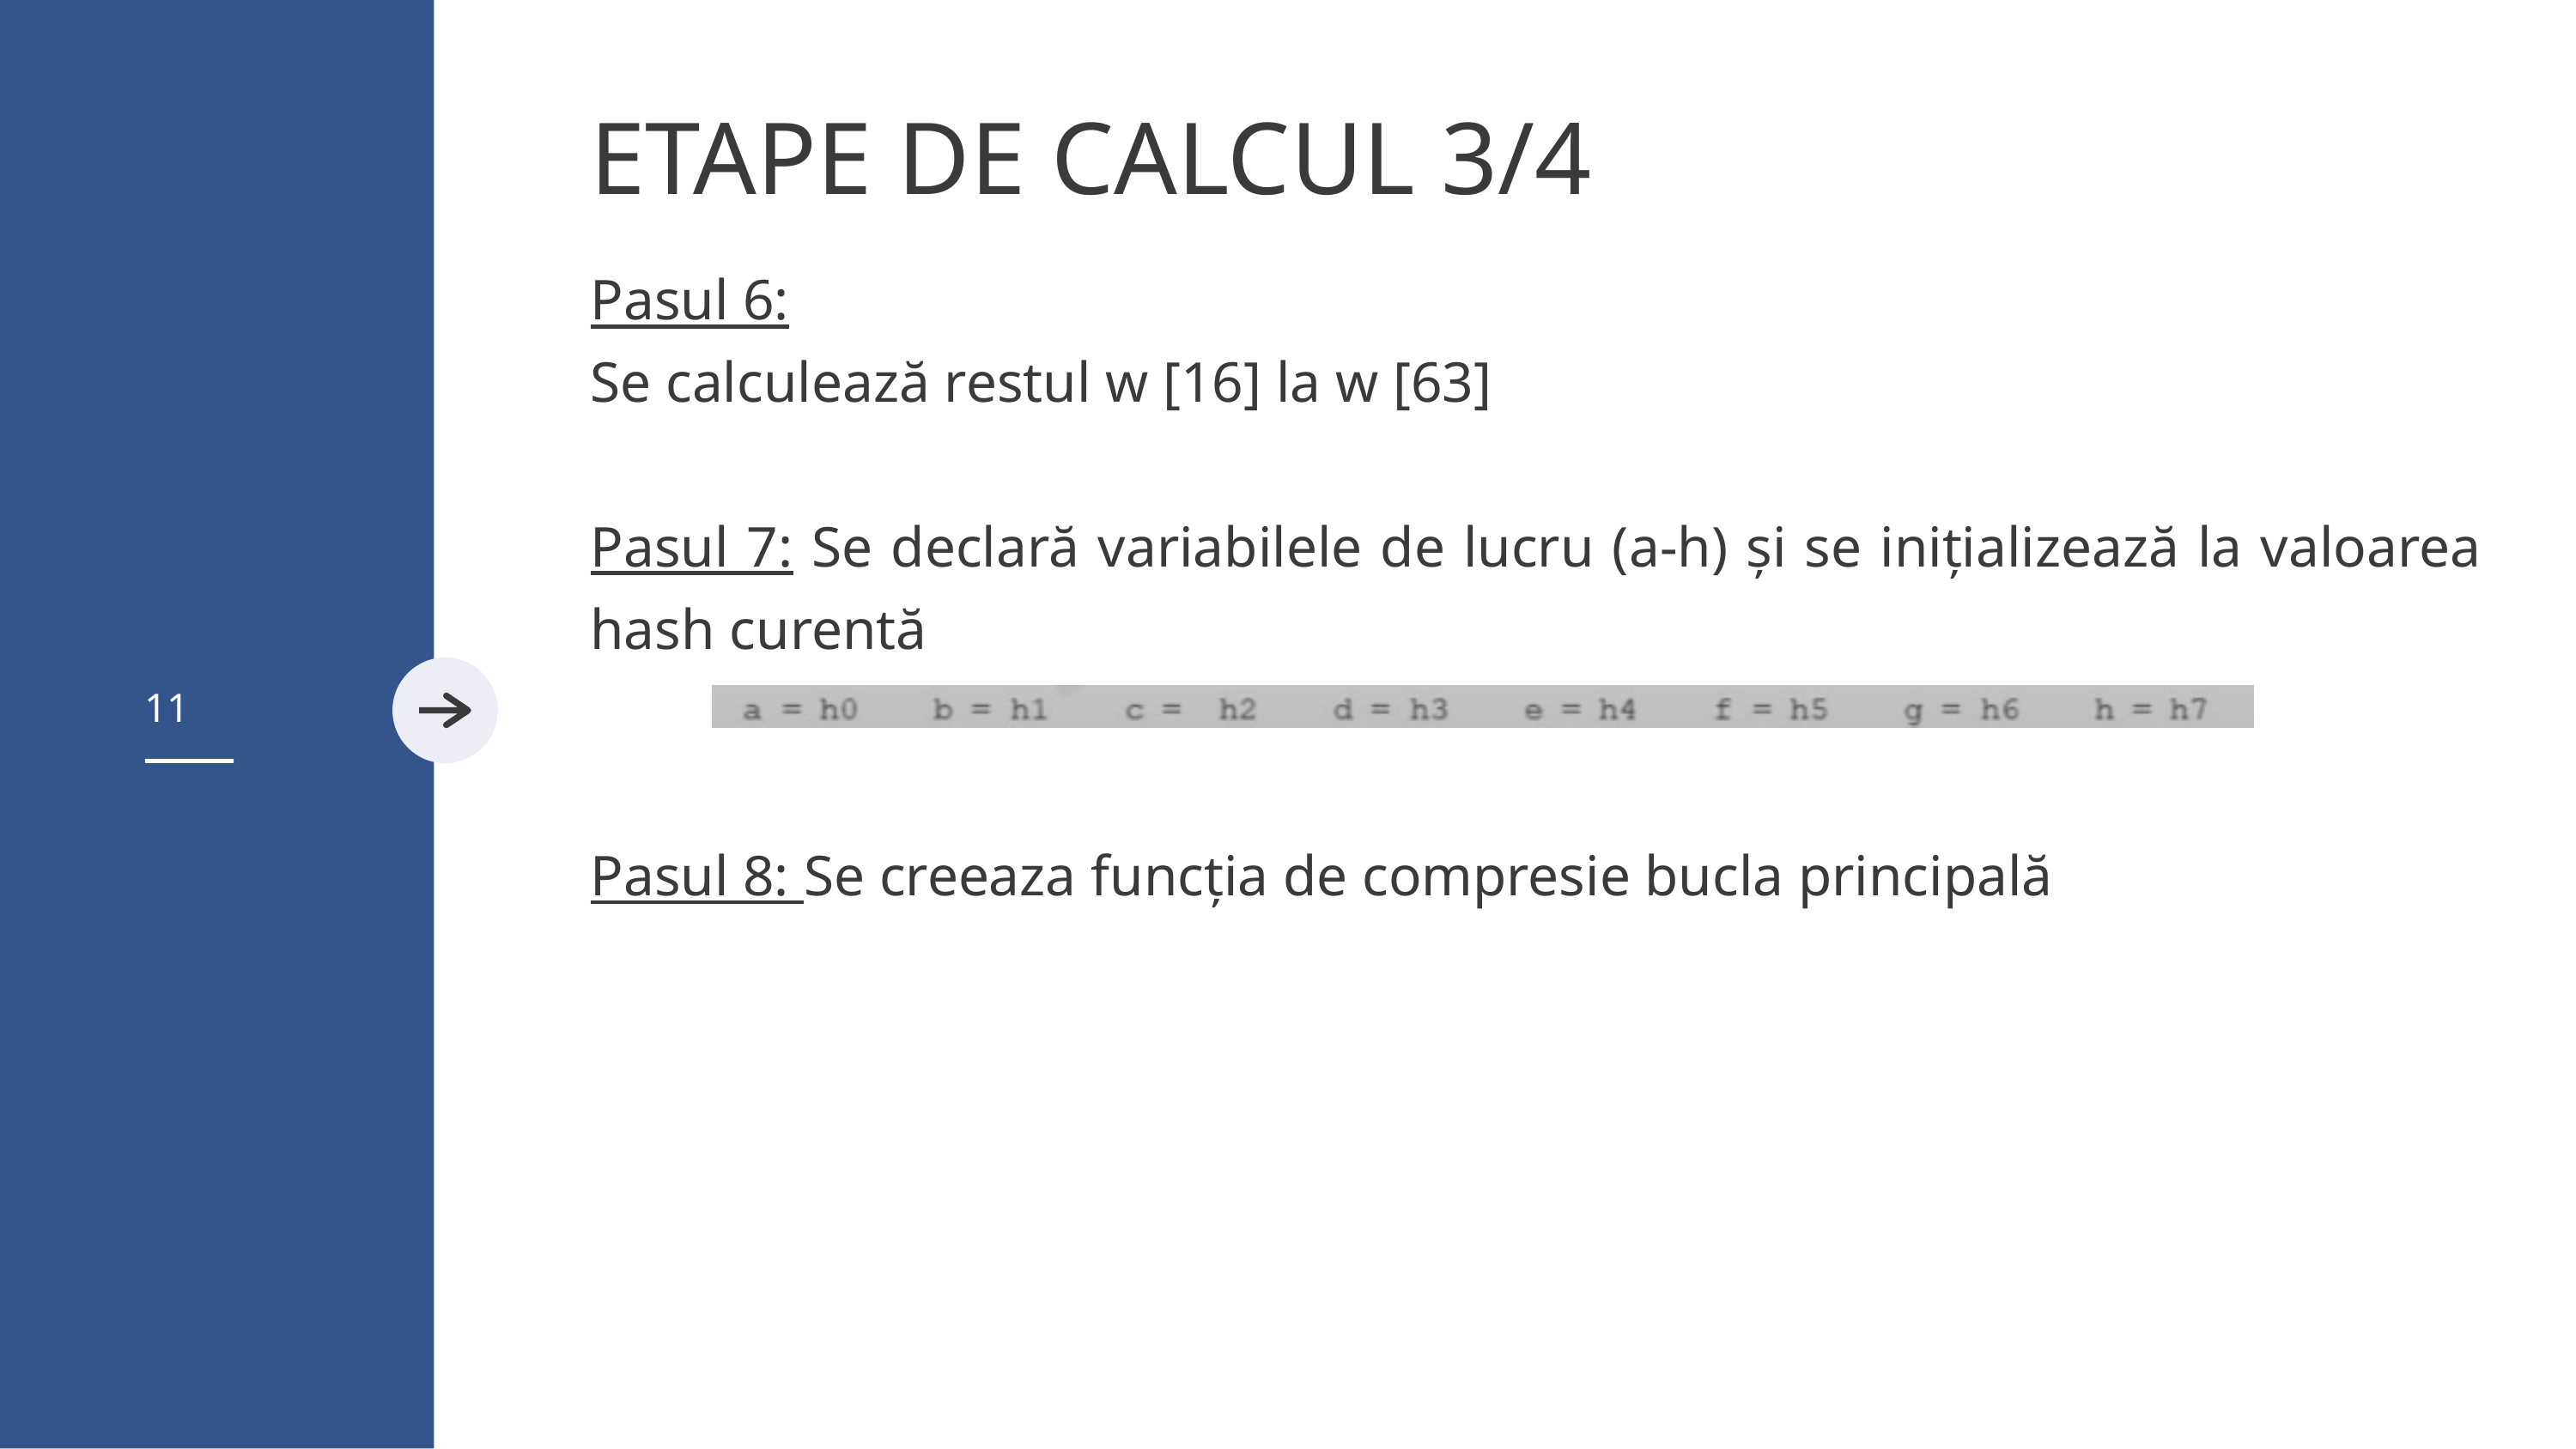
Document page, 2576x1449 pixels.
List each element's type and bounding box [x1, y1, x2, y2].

text_box [392, 657, 499, 764]
text_box [144, 685, 234, 764]
text_box [0, 0, 434, 1449]
picture [712, 685, 2254, 729]
text_box [590, 95, 2483, 1449]
